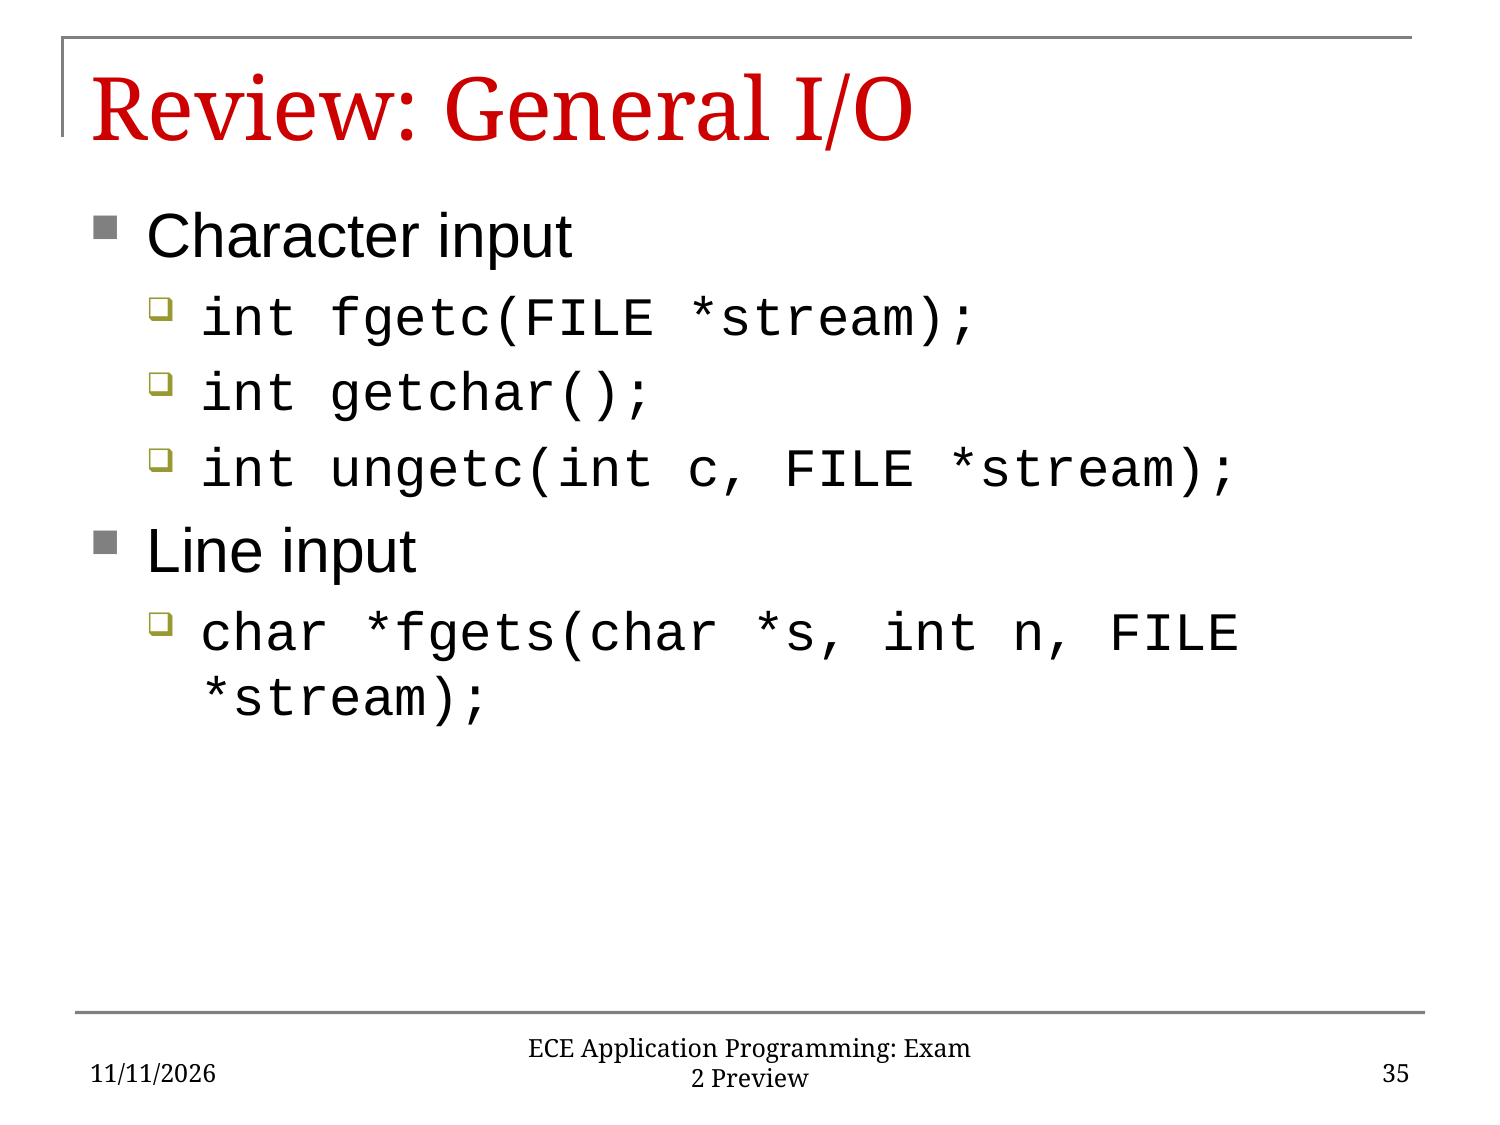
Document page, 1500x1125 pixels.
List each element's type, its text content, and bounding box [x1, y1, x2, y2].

slide_number 35 [1074, 1023, 1426, 1100]
list Character input int fgetc(FILE *stream); int getchar(); int ungetc(int c, FILE *stream); Line input char *fgets(char *s, int n, FILE *stream); [75, 187, 1425, 1006]
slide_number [74, 1023, 426, 1100]
footer ECE Application Programming: Exam 2 Preview [512, 1024, 988, 1101]
title Review: General I/O [75, 45, 1425, 163]
